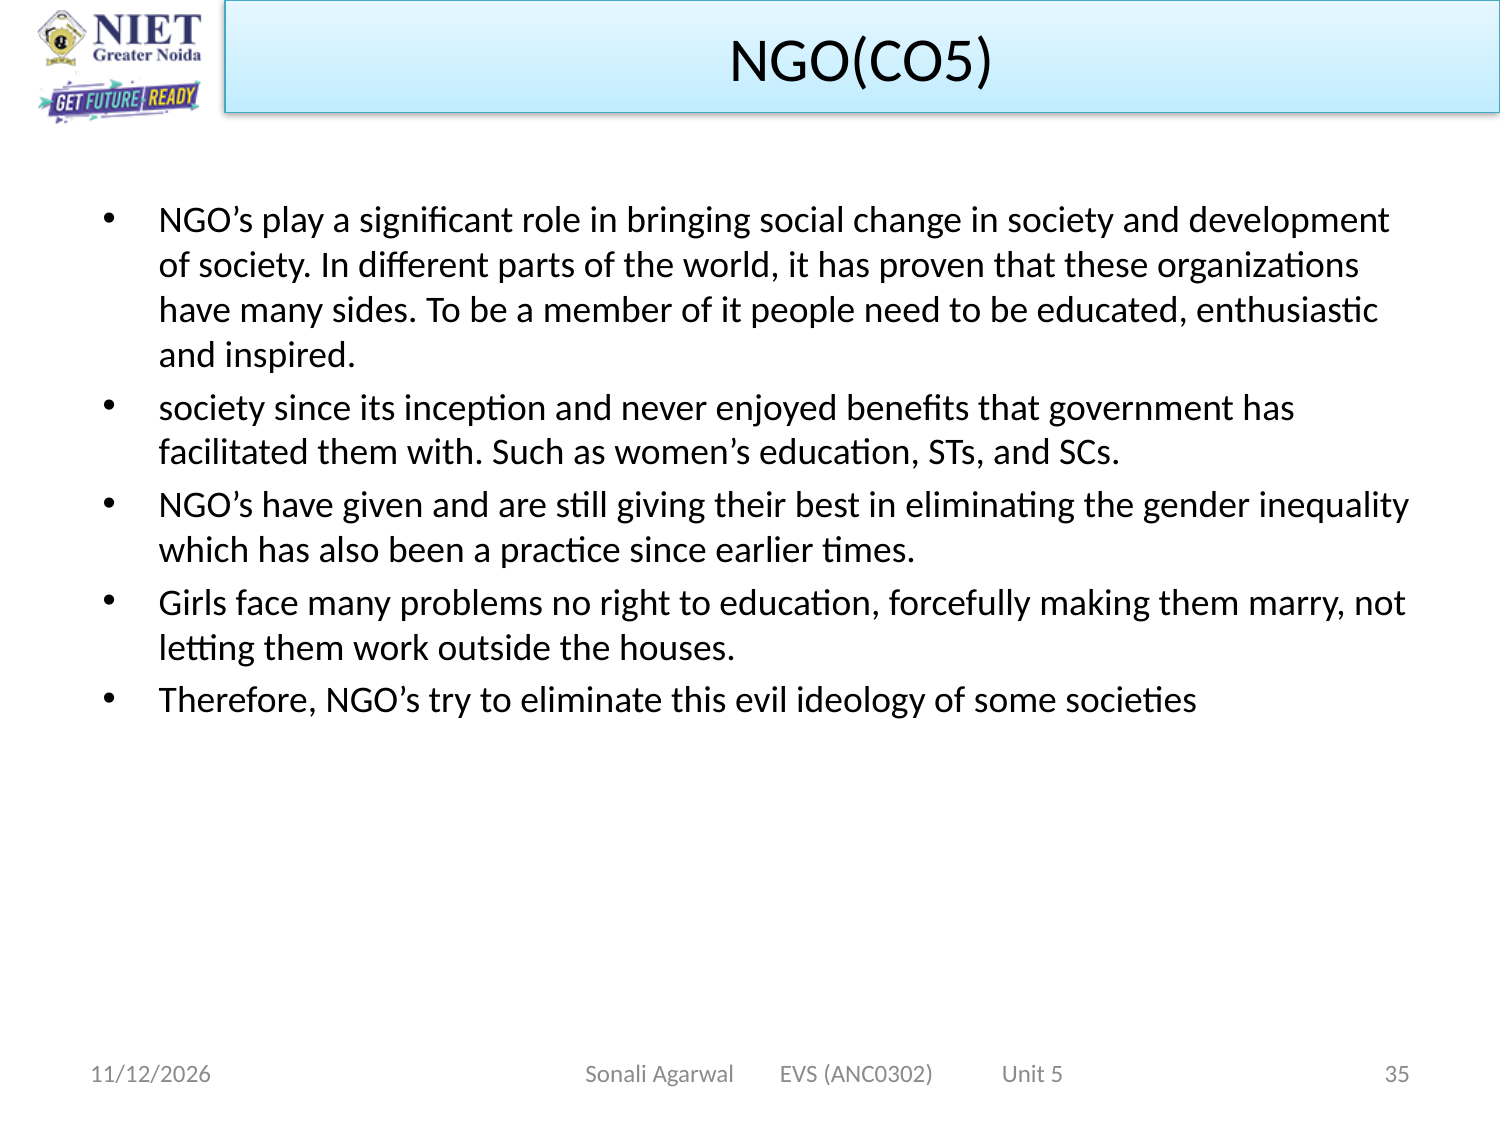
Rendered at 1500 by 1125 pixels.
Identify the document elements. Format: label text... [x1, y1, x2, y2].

footer Sonali Agarwal EVS (ANC0302) Unit 5 [412, 1042, 1074, 1103]
picture [0, 0, 238, 135]
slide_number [75, 1042, 412, 1103]
slide_number 35 [1074, 1042, 1425, 1103]
list NGO’s play a significant role in bringing social change in society and development of society. In different parts of the world, it has proven that these organizations have many sides. To be a member of it people need to be educated, enthusiastic and inspired. society since its inception and never enjoyed benefits that government has facilitated them with. Such as women’s education, STs, and SCs. NGO’s have given and are still giving their best in eliminating the gender inequality which has also been a practice since earlier times. Girls face many problems no right to education, forcefully making them marry, not letting them work outside the houses. Therefore, NGO’s try to eliminate this evil ideology of some societies [87, 187, 1438, 930]
text_box NGO(CO5) [238, 0, 1500, 113]
